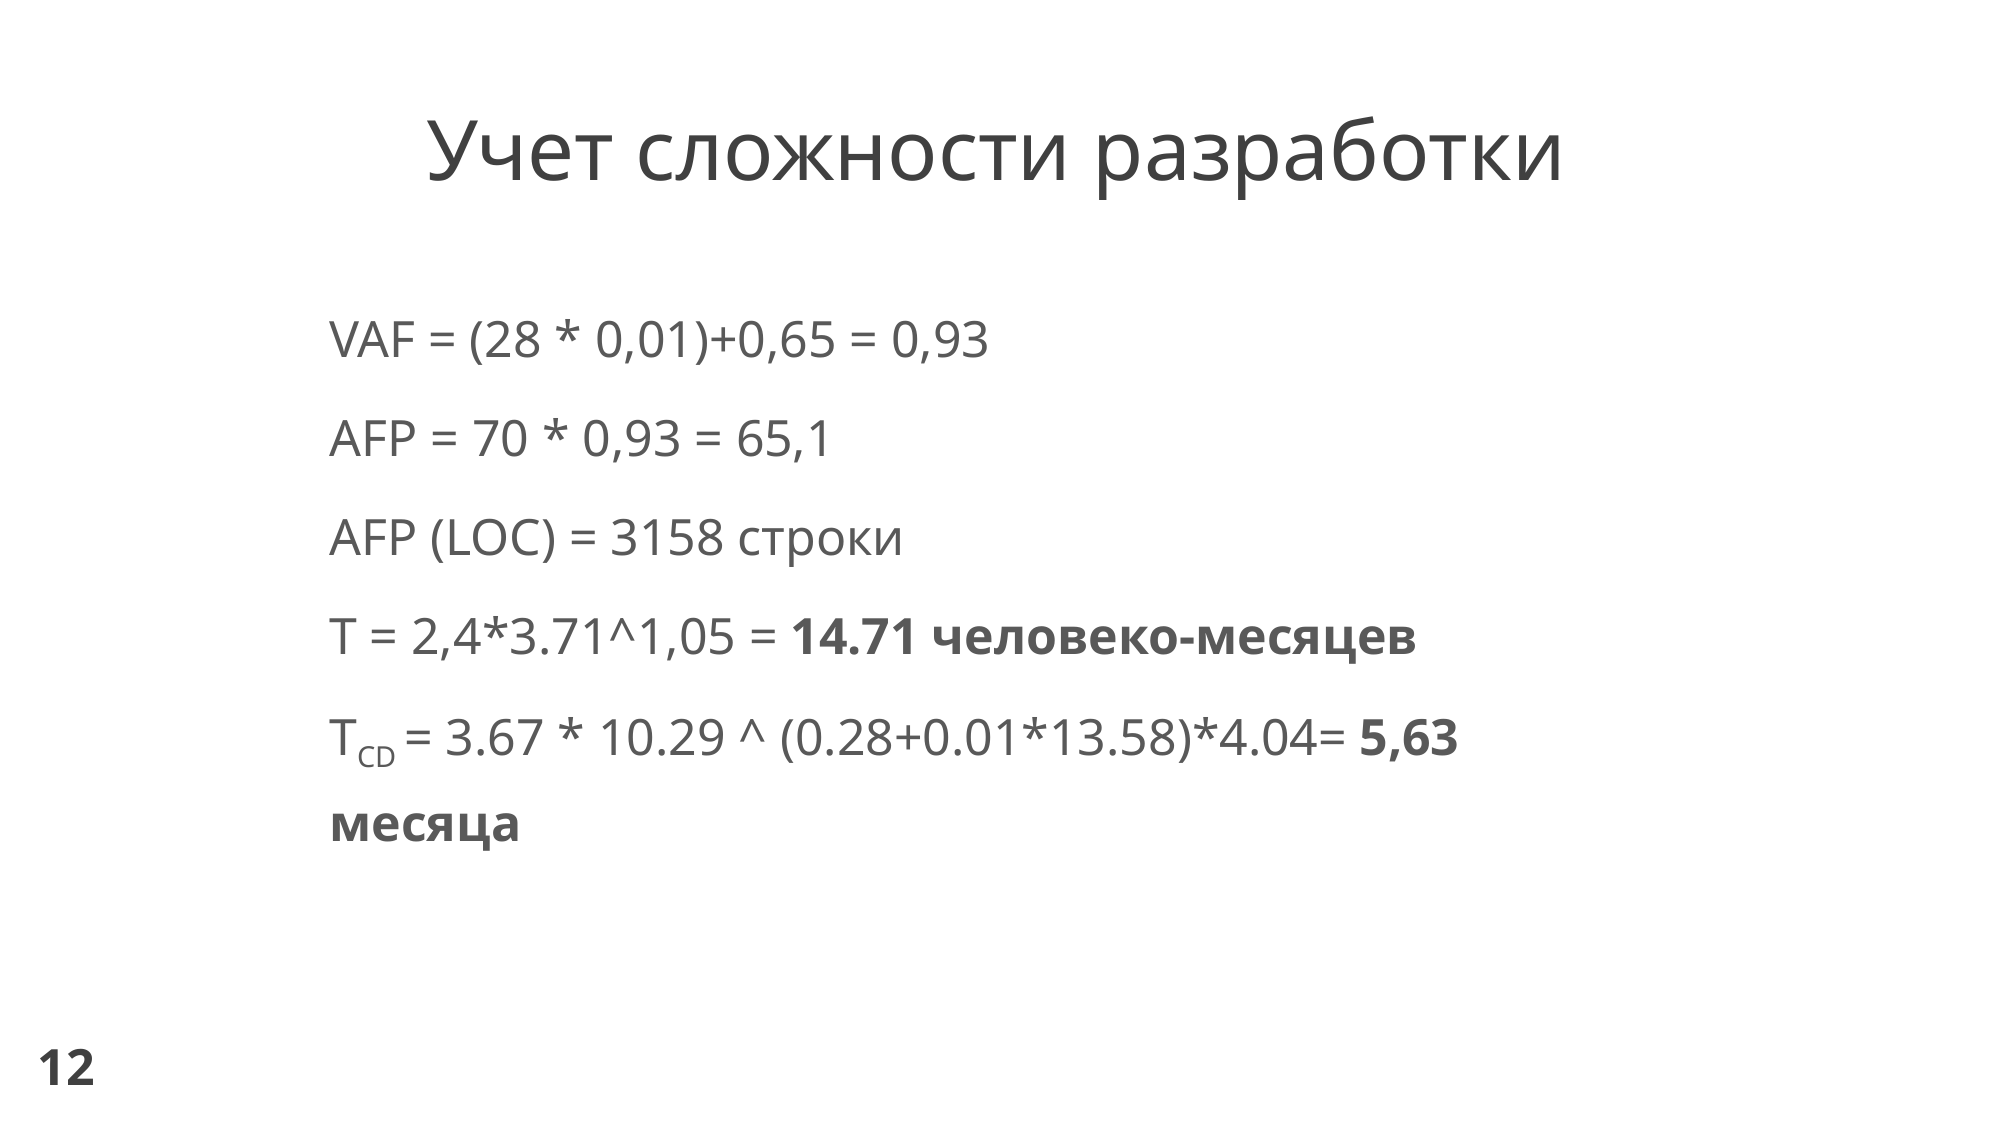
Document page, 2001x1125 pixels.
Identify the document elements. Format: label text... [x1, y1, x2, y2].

text_box 12 [23, 1028, 118, 1104]
title Учет сложности разработки [130, 19, 1863, 207]
list VAF = (28 * 0,01)+0,65 = 0,93 AFP = 70 * 0,93 = 65,1 AFP (LOC) = 3158 строки Т = 2,4*3.71^1,05 = 14.71 человеко-месяцев TCD = 3.67 * 10.29 ^ (0.28+0.01*13.58)*4.04= 5,63 месяца [314, 267, 1679, 874]
